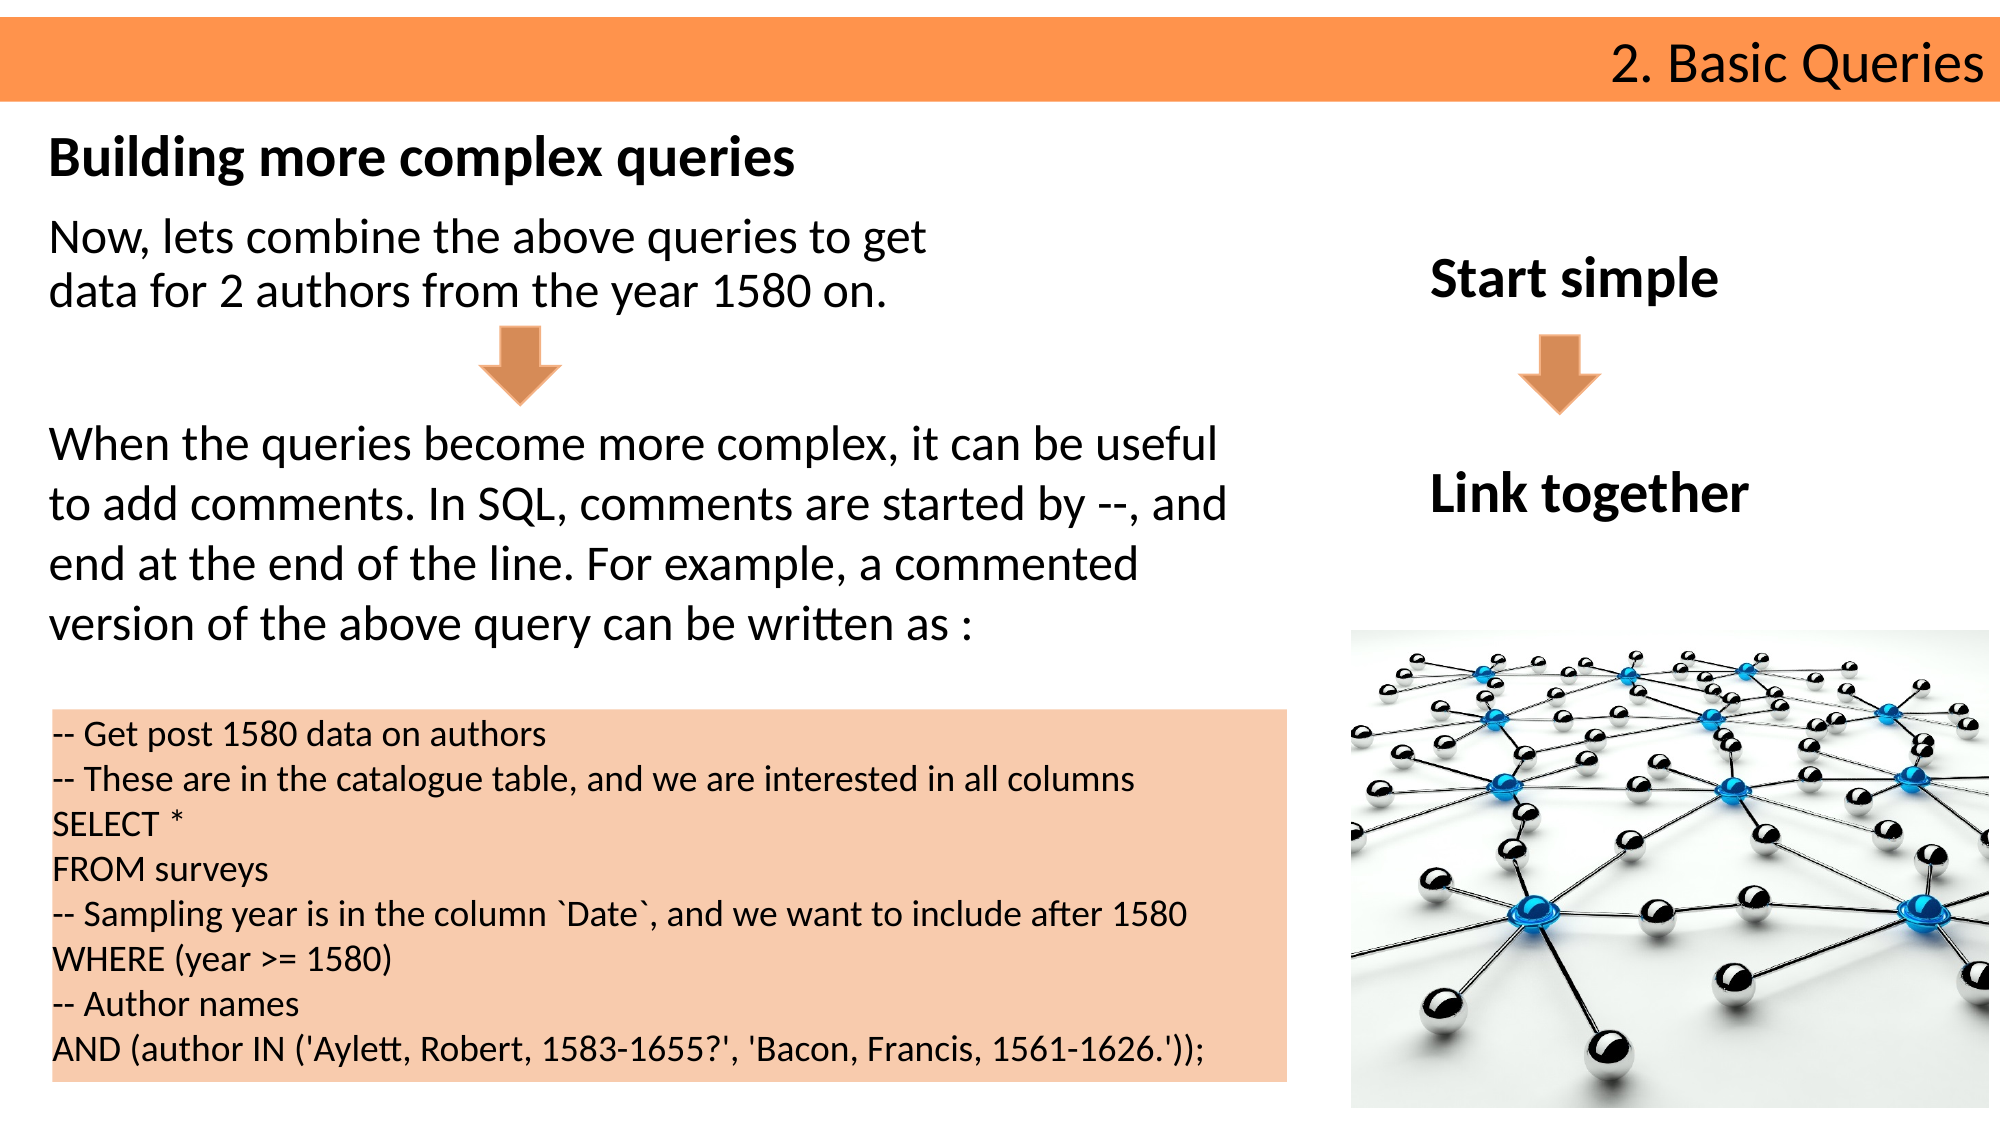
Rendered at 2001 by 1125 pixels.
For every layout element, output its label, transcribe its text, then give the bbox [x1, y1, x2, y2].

text_box [477, 325, 563, 407]
text_box Link together [1415, 446, 1883, 532]
picture [1351, 630, 1989, 1108]
text_box Start simple [1415, 231, 1883, 317]
text_box When the queries become more complex, it can be useful to add comments. In SQL, comments are started by --, and end at the end of the line. For example, a commented version of the above query can be written as : [33, 403, 1269, 659]
list Building more complex queries Now, lets combine the above queries to get data for 2 authors from the year 1580 on. [33, 118, 969, 403]
text_box [1517, 334, 1602, 416]
text_box 2. Basic Queries [0, 17, 2000, 102]
list Building more complex queries Now, lets combine the above queries to get data for 2 authors from the year 1580 on. [33, 659, 969, 833]
text_box -- Get post 1580 data on authors -- These are in the catalogue table, and we are interested in all columns SELECT * FROM surveys -- Sampling year is in the column `Date`, and we want to include after 1580 WHERE (year >= 1580) -- Author names AND (author IN ('Aylett, Robert, 1583-1655?', 'Bacon, Francis, 1561-1626.')); [52, 709, 1287, 1082]
